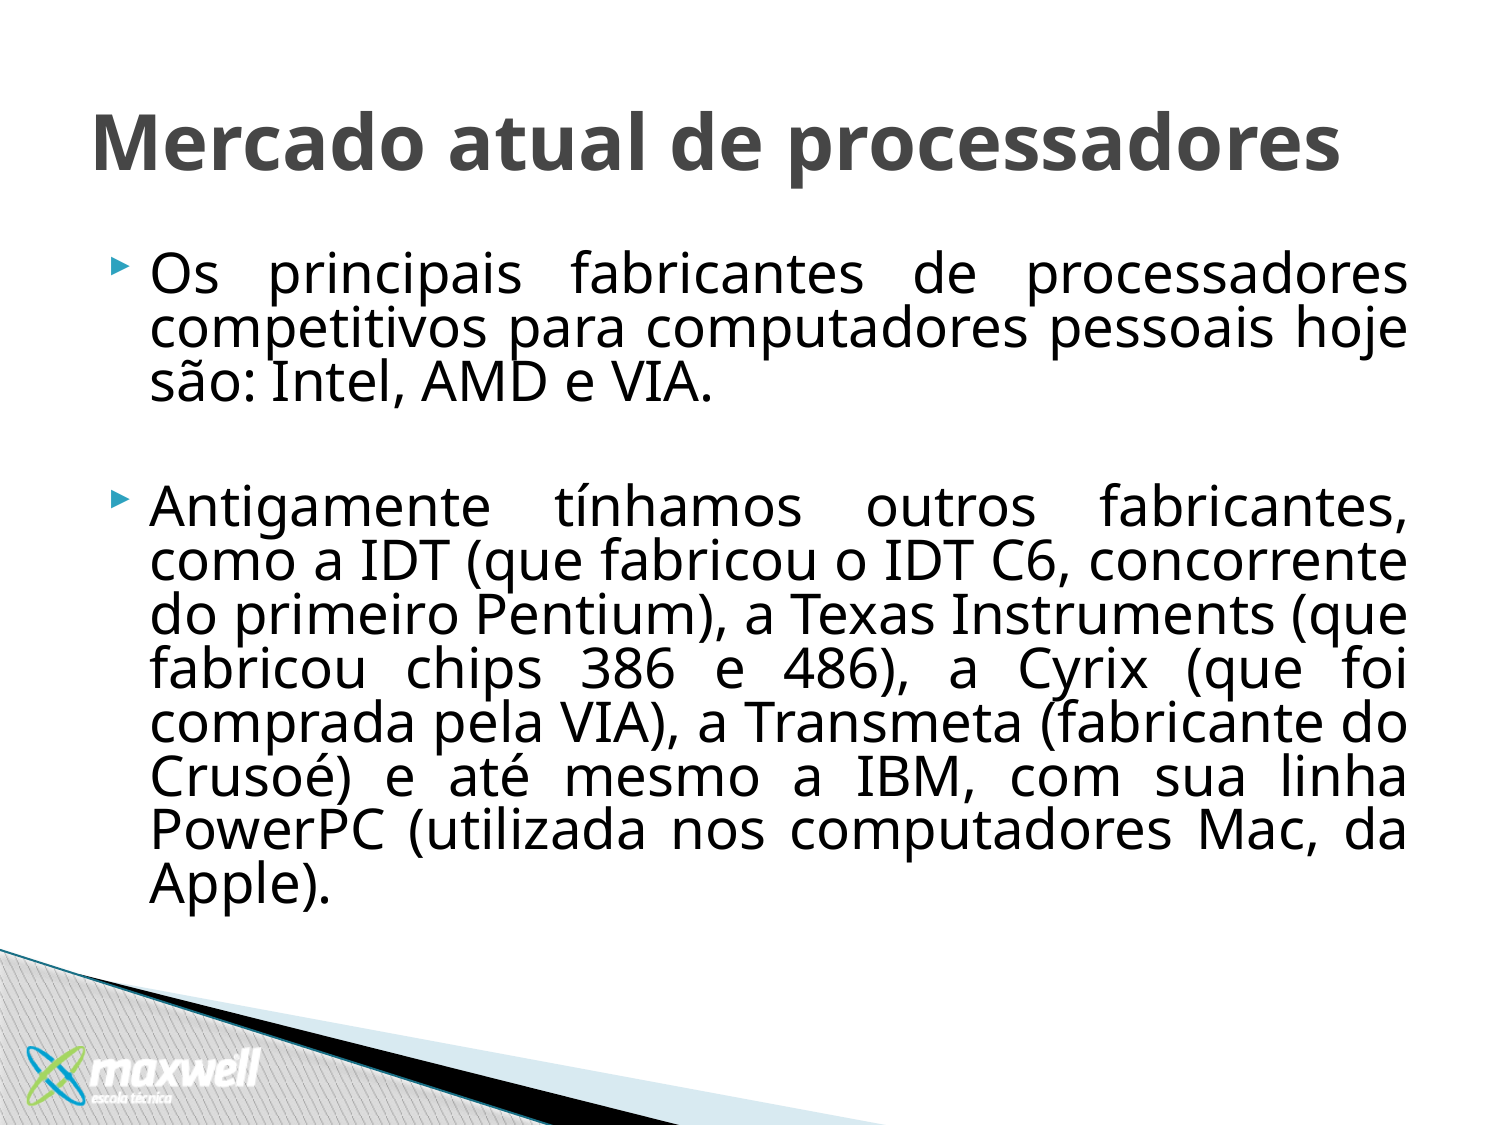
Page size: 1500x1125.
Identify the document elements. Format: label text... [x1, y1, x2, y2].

picture [17, 1040, 272, 1118]
title Mercado atual de processadores [75, 45, 1425, 233]
list Os principais fabricantes de processadores competitivos para computadores pessoais hoje são: Intel, AMD e VIA. Antigamente tínhamos outros fabricantes, como a IDT (que fabricou o IDT C6, concorrente do primeiro Pentium), a Texas Instruments (que fabricou chips 386 e 486), a Cyrix (que foi comprada pela VIA), a Transmeta (fabricante do Crusoé) e até mesmo a IBM, com sua linha PowerPC (utilizada nos computadores Mac, da Apple). [75, 242, 1425, 986]
